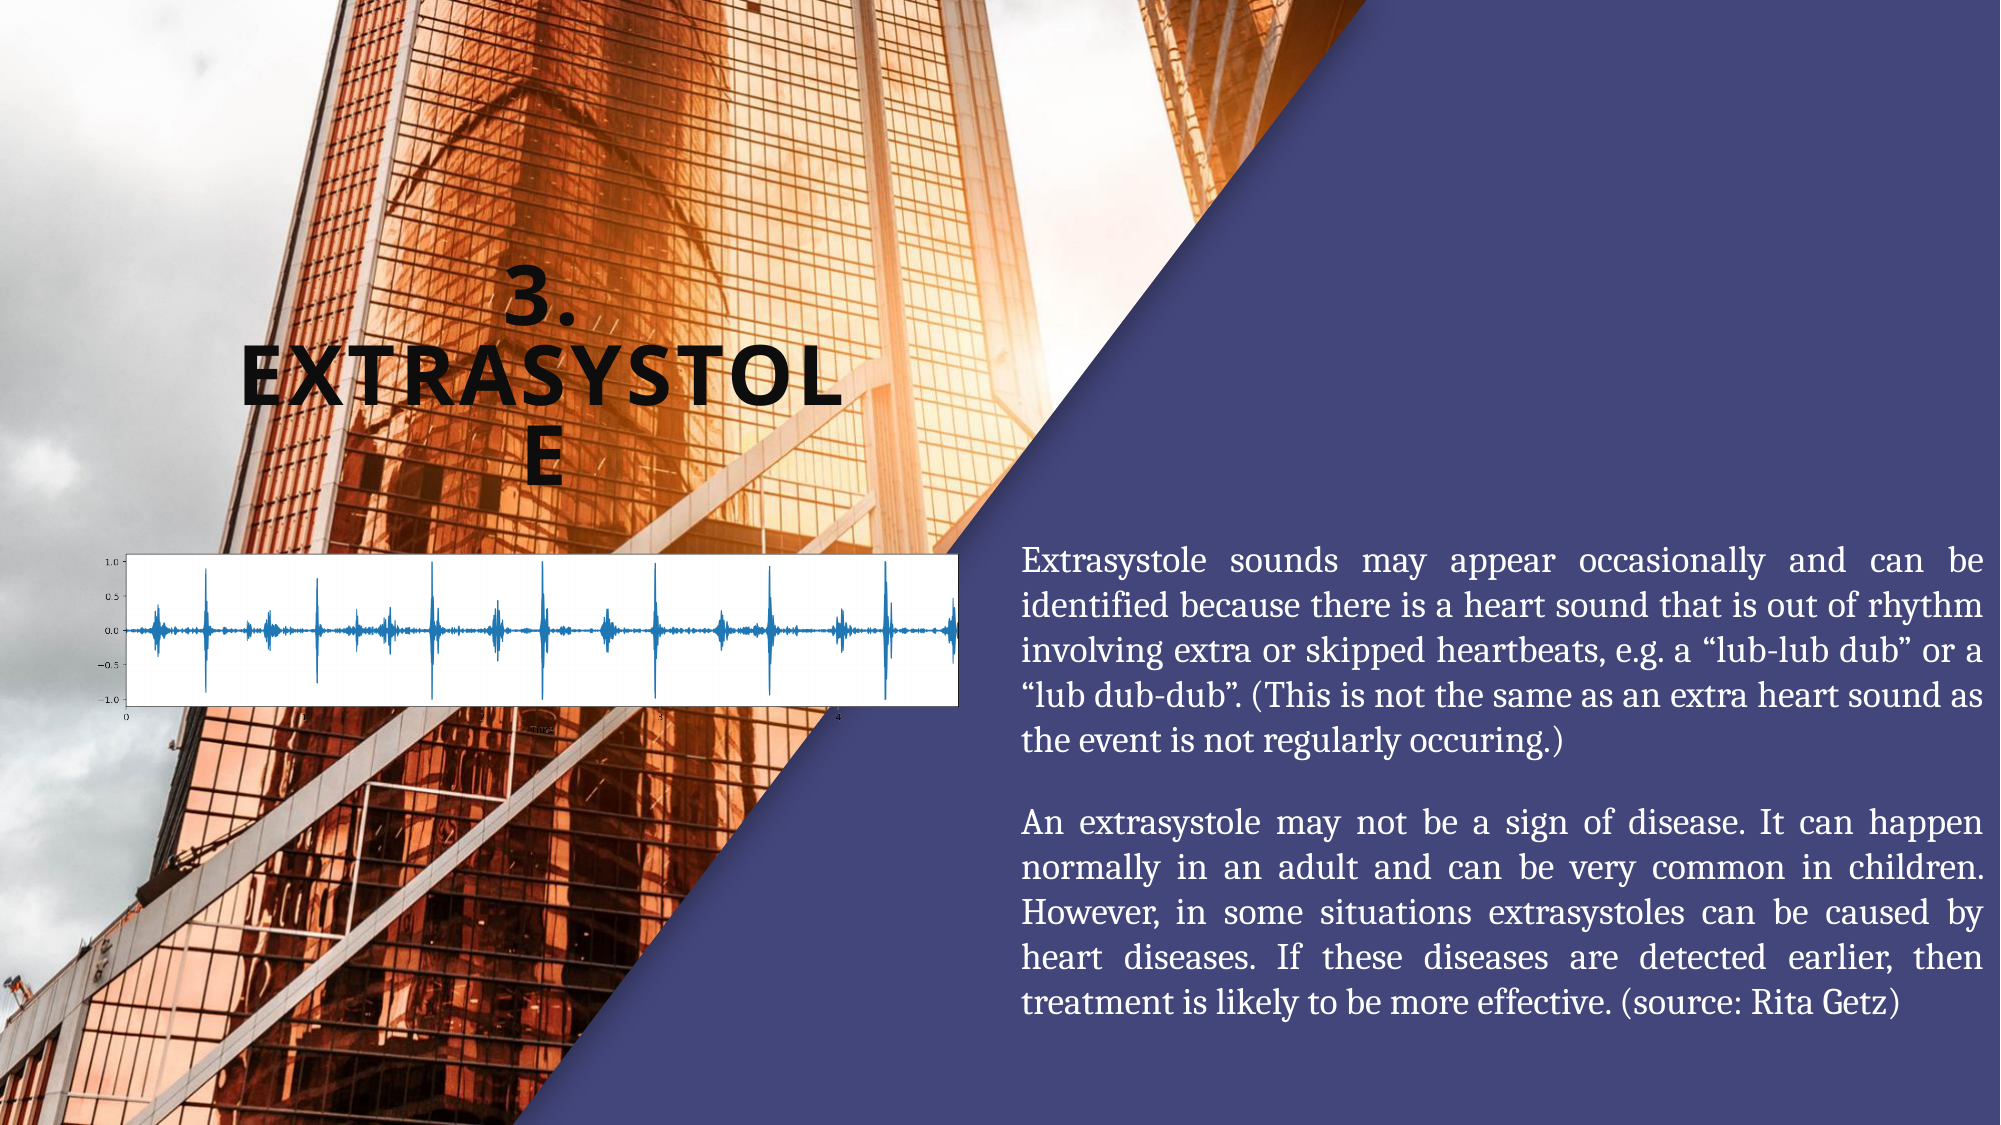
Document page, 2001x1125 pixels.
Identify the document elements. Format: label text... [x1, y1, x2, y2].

subtitle Extrasystole sounds may appear occasionally and can be identified because there is a heart sound that is out of rhythm involving extra or skipped heartbeats, e.g. a “lub-lub dub” or a “lub dub-dub”. (This is not the same as an extra heart sound as the event is not regularly occuring.) An extrasystole may not be a sign of disease. It can happen normally in an adult and can be very common in children. However, in some situations extrasystoles can be caused by heart diseases. If these diseases are detected earlier, then treatment is likely to be more effective. (source: Rita Getz) [1372, 434, 2000, 1123]
picture [0, 0, 1367, 1125]
